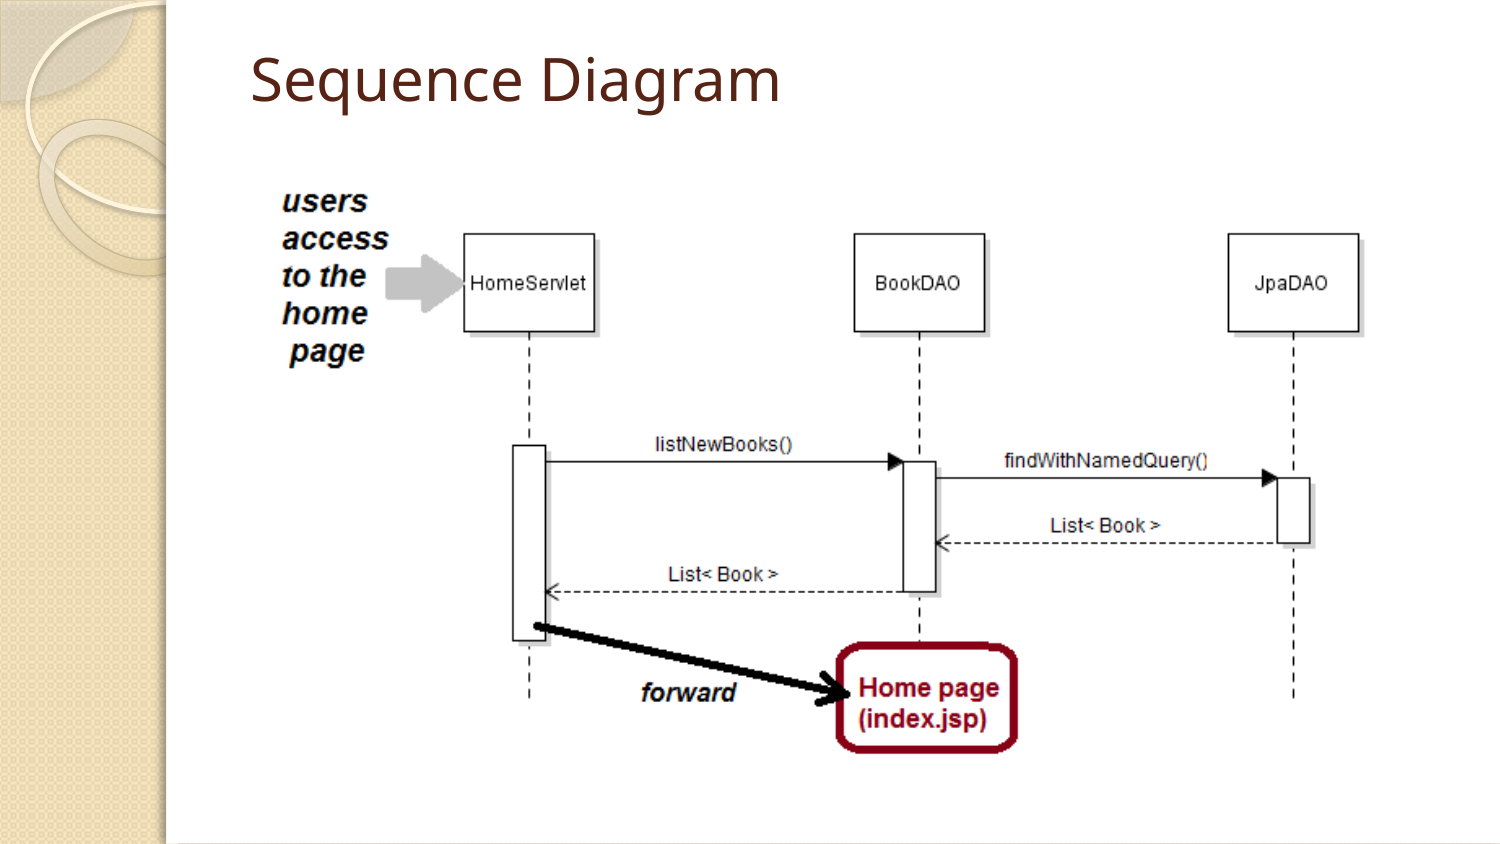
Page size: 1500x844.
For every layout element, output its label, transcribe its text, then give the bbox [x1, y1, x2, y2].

title Sequence Diagram [235, 33, 938, 122]
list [249, 156, 1442, 785]
